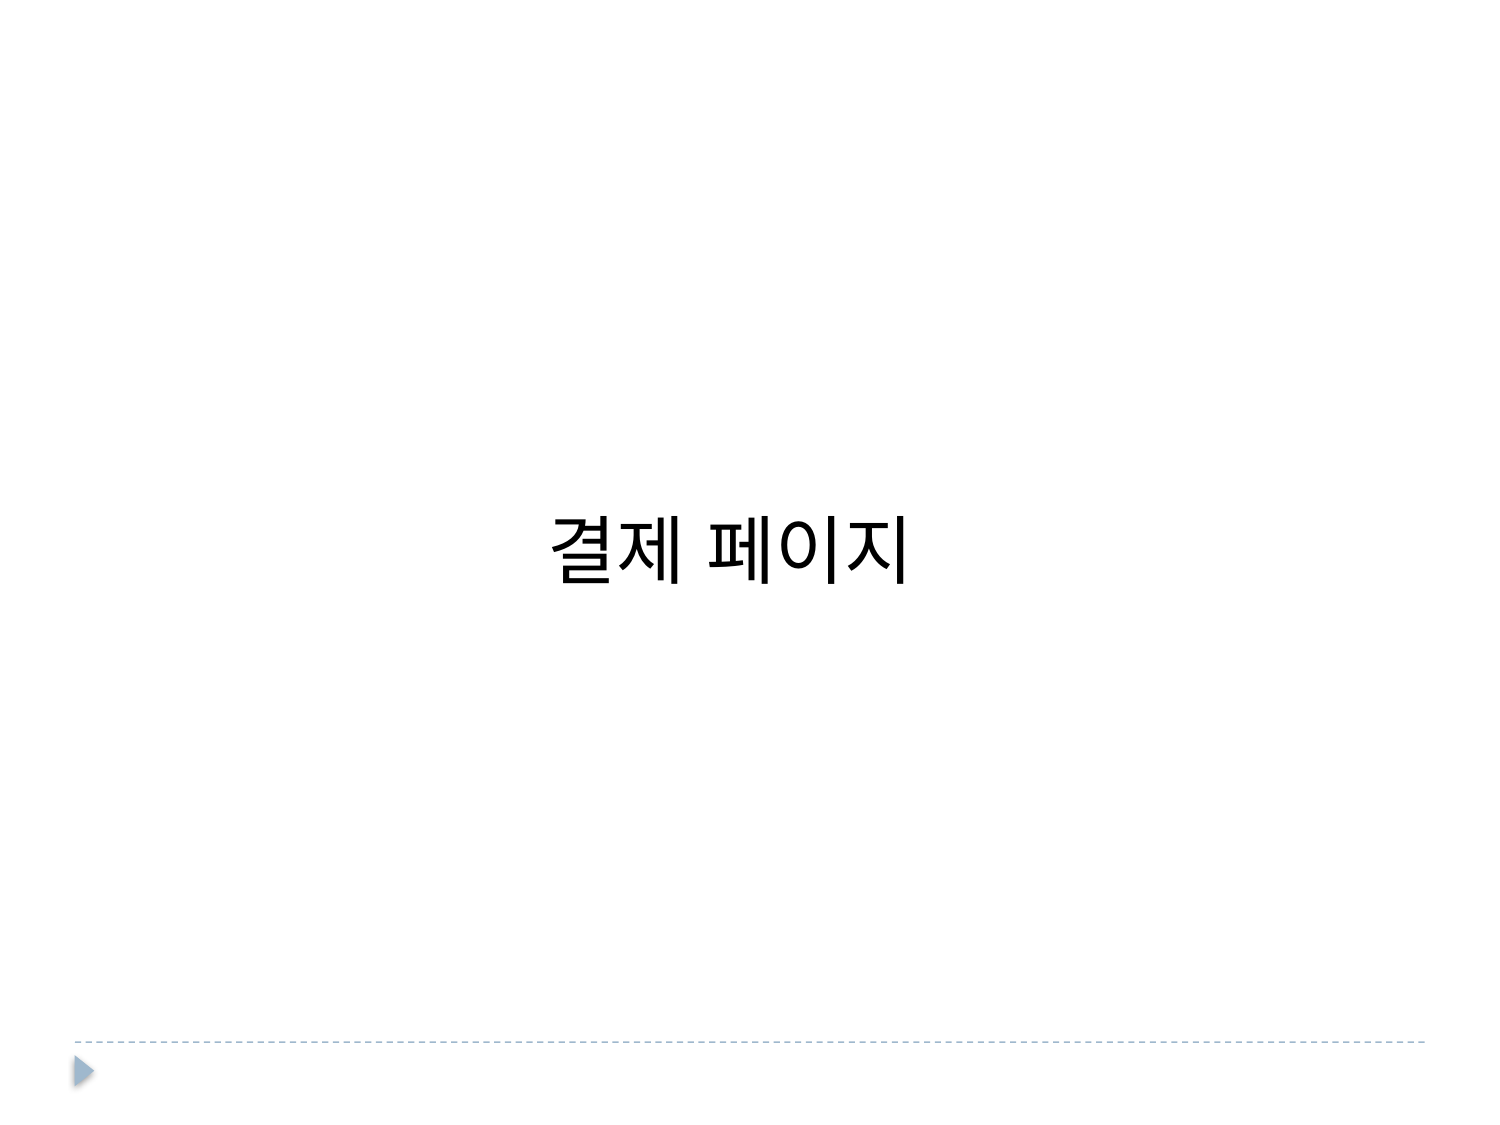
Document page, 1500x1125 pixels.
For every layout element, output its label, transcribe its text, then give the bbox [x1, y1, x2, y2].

text_box 결제 페이지 [532, 496, 929, 601]
